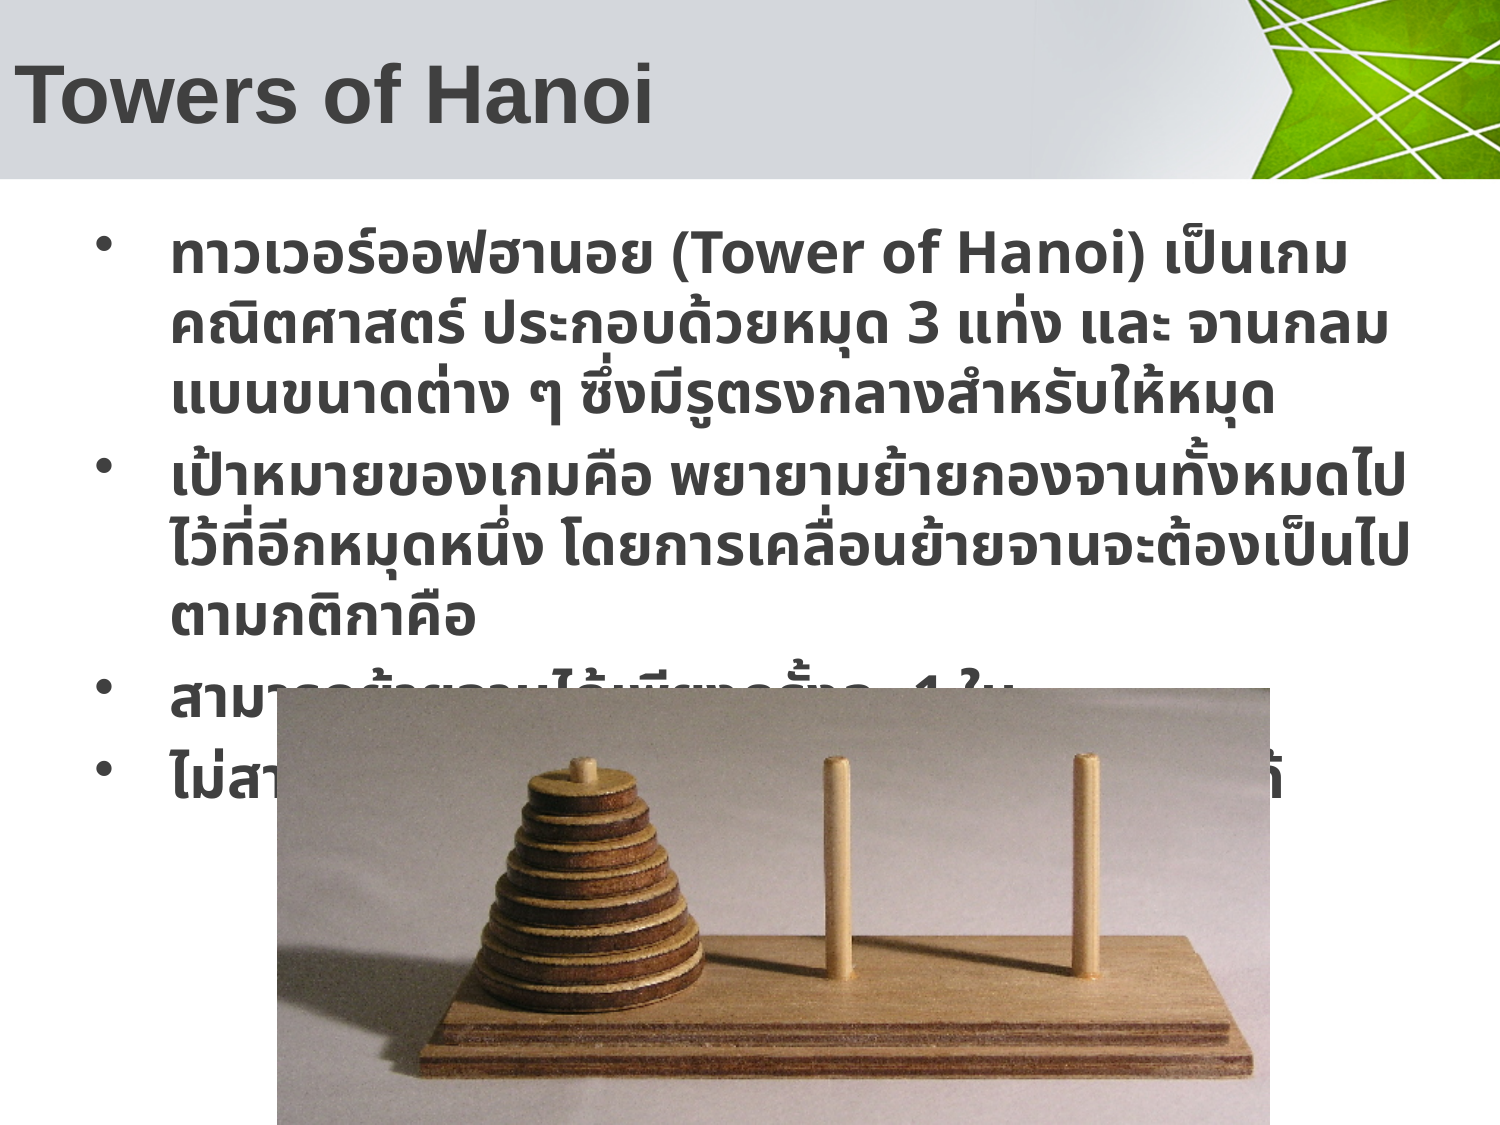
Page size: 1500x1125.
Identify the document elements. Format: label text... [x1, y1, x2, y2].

title Towers of Hanoi [0, 2, 1500, 179]
picture [0, 179, 1500, 1125]
list ทาวเวอร์ออฟฮานอย (Tower of Hanoi) เป็นเกมคณิตศาสตร์ ประกอบด้วยหมุด 3 แท่ง และ จานกลมแบนขนาดต่าง ๆ ซึ่งมีรูตรงกลางสำหรับให้หมุด เป้าหมายของเกมคือ พยายามย้ายกองจานทั้งหมดไปไว้ที่อีกหมุดหนึ่ง โดยการเคลื่อนย้ายจานจะต้องเป็นไปตามกติกาคือ สามารถย้ายจานได้เพียงครั้งละ 1 ใบ ไม่สามารถวางจาน ไว้บนจานที่มีขนาดเล็กกว่าได้ [29, 208, 1471, 1094]
